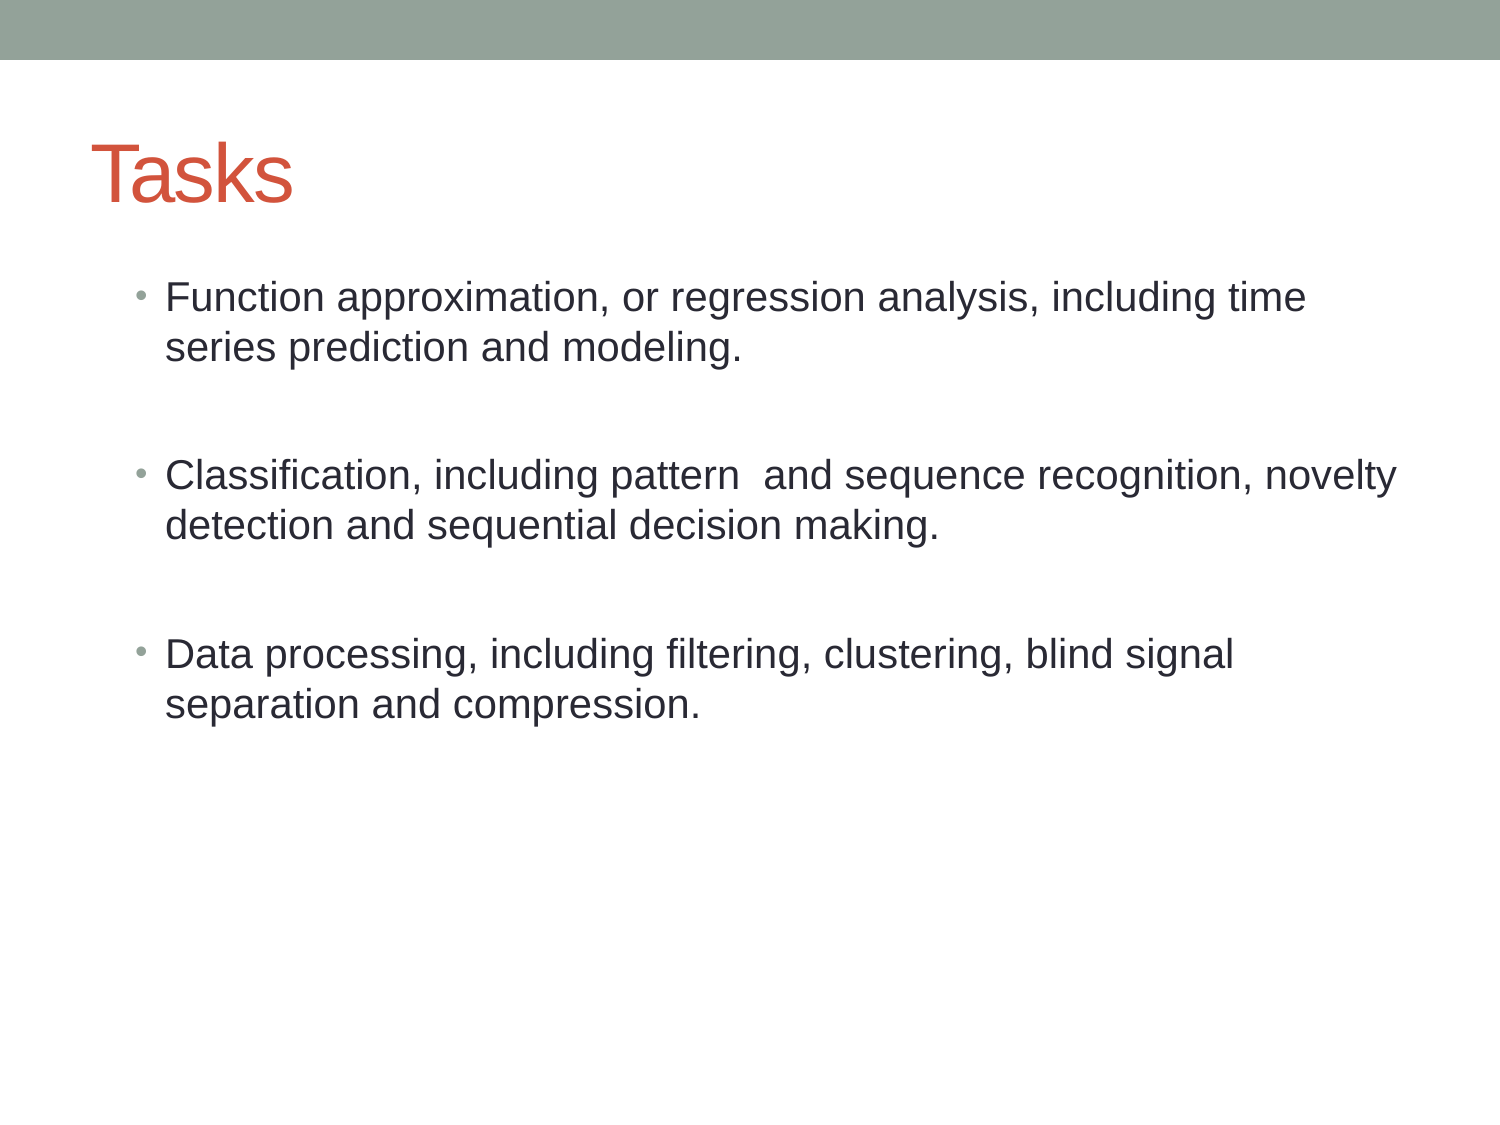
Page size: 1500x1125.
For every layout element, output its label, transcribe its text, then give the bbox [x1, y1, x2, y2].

list Function approximation, or regression analysis, including time series prediction and modeling. Classification, including pattern and sequence recognition, novelty detection and sequential decision making. Data processing, including filtering, clustering, blind signal separation and compression. [75, 262, 1425, 1063]
title Tasks [75, 87, 1425, 250]
